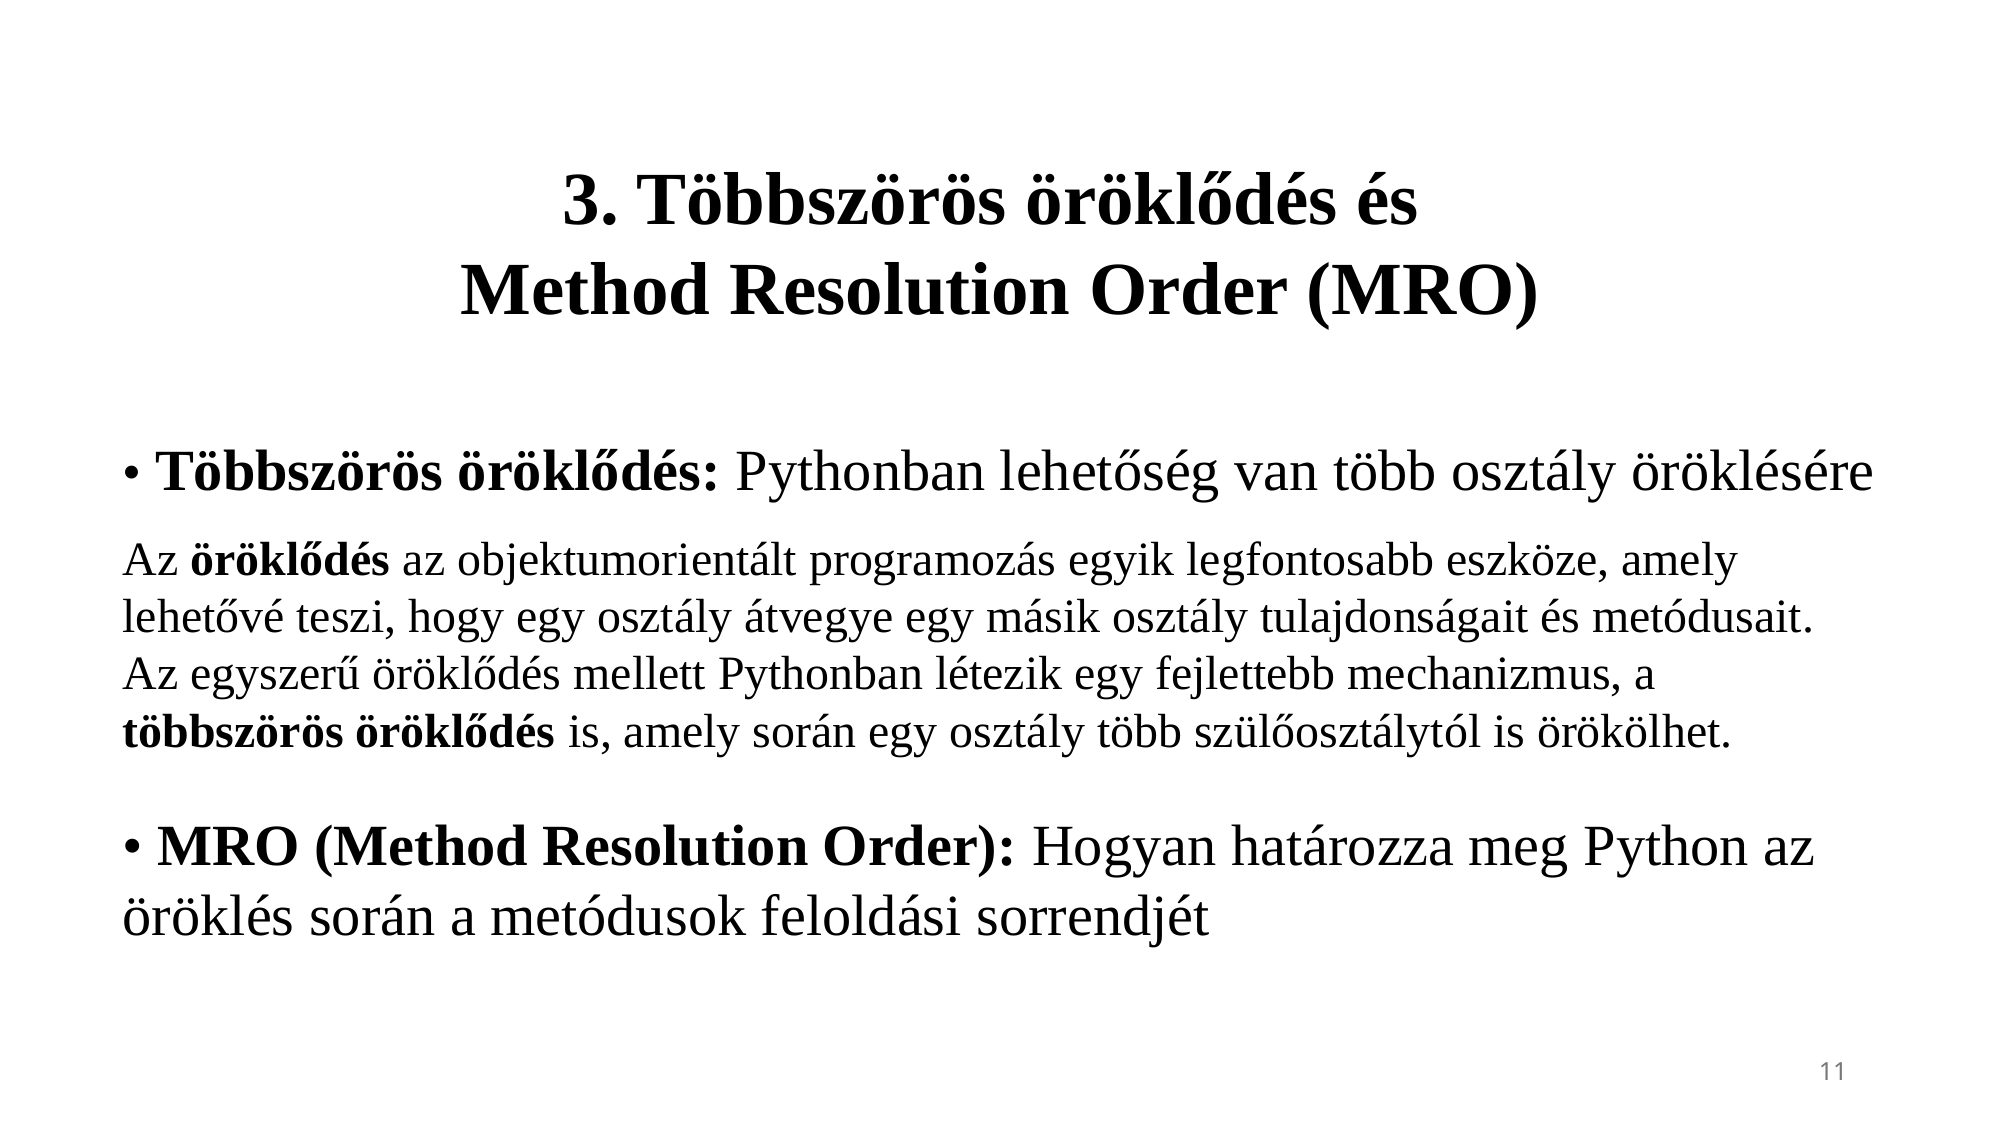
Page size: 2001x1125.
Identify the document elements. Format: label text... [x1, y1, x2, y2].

slide_number 11 [1412, 1042, 1863, 1103]
text_box 3. Többszörös öröklődés és Method Resolution Order (MRO) • Többszörös öröklődés: Pythonban lehetőség van több osztály öröklésére Az öröklődés az objektumorientált programozás egyik legfontosabb eszköze, amely lehetővé teszi, hogy egy osztály átvegye egy másik osztály tulajdonságait és metódusait. Az egyszerű öröklődés mellett Pythonban létezik egy fejlettebb mechanizmus, a többszörös öröklődés is, amely során egy osztály több szülőosztálytól is örökölhet. • MRO (Method Resolution Order): Hogyan határozza meg Python az öröklés során a metódusok feloldási sorrendjét [108, 142, 1893, 955]
